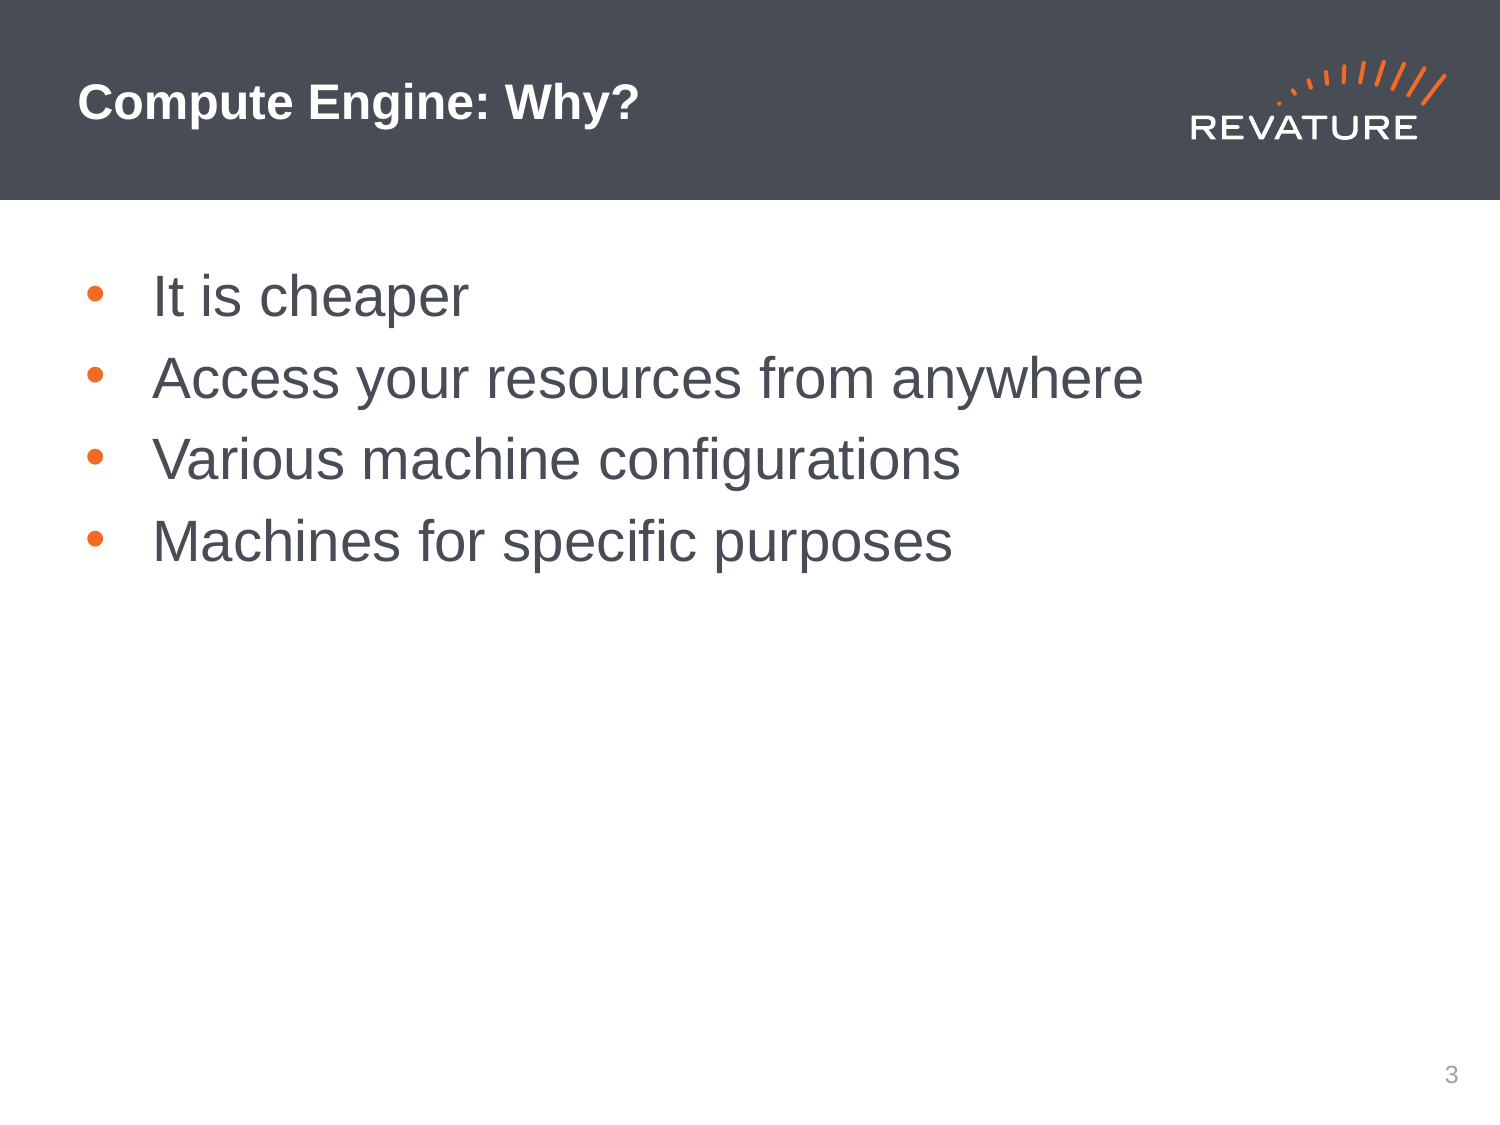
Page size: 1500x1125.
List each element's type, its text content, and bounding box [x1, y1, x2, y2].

title Compute Engine: Why? [62, 0, 1084, 200]
slide_number 2 [1332, 1043, 1474, 1104]
list It is cheaper Access your resources from anywhere Various machine configurations Machines for specific purposes [62, 243, 1438, 986]
